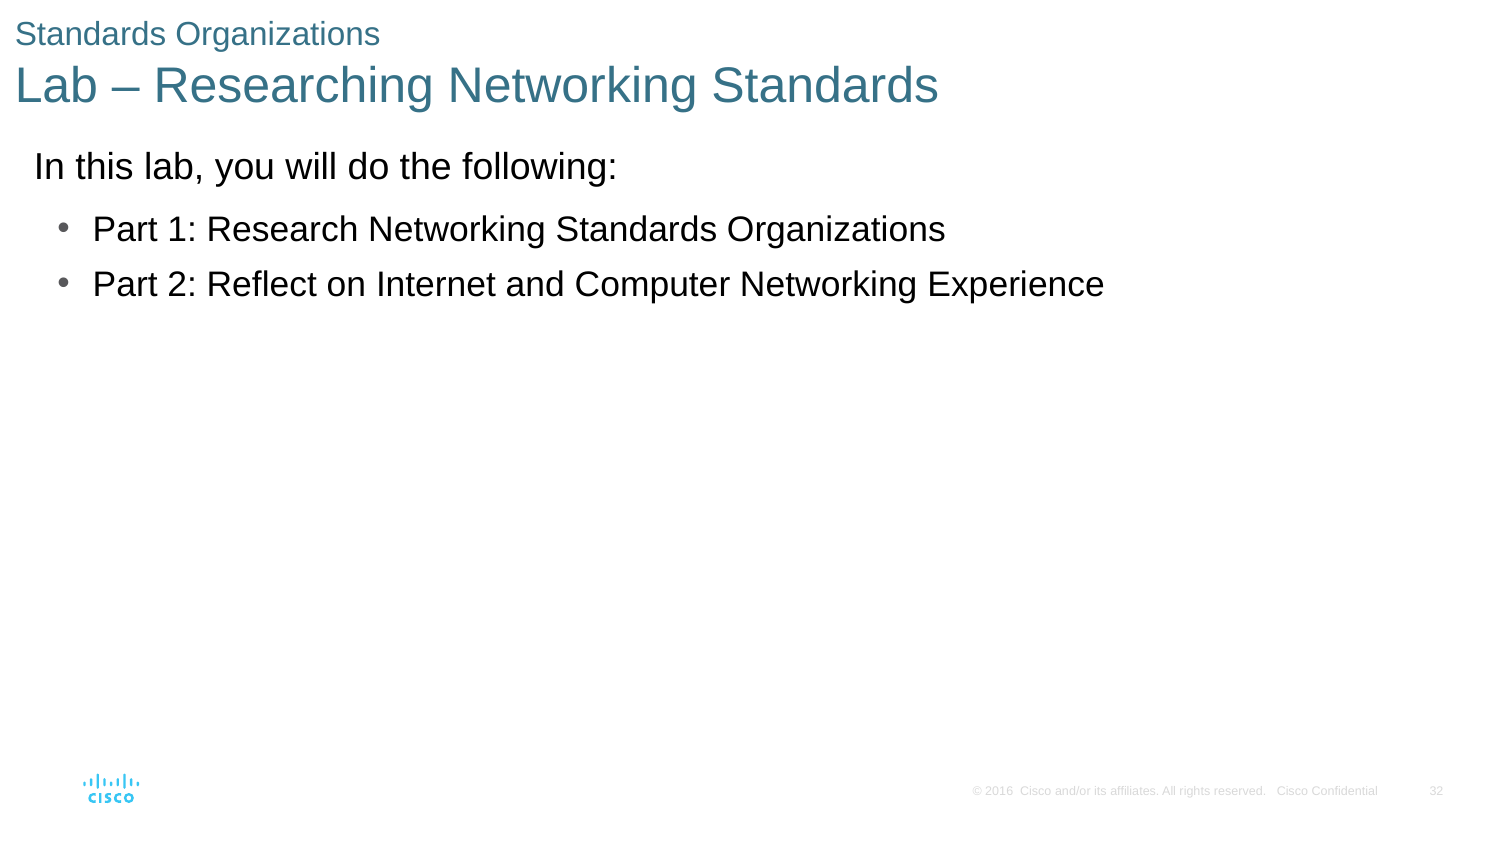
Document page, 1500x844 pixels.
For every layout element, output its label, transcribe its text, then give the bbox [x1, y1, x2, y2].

title Standards Organizations Lab – Researching Networking Standards [0, 0, 1500, 125]
list In this lab, you will do the following: Part 1: Research Networking Standards Organizations Part 2: Reflect on Internet and Computer Networking Experience [19, 134, 1461, 758]
